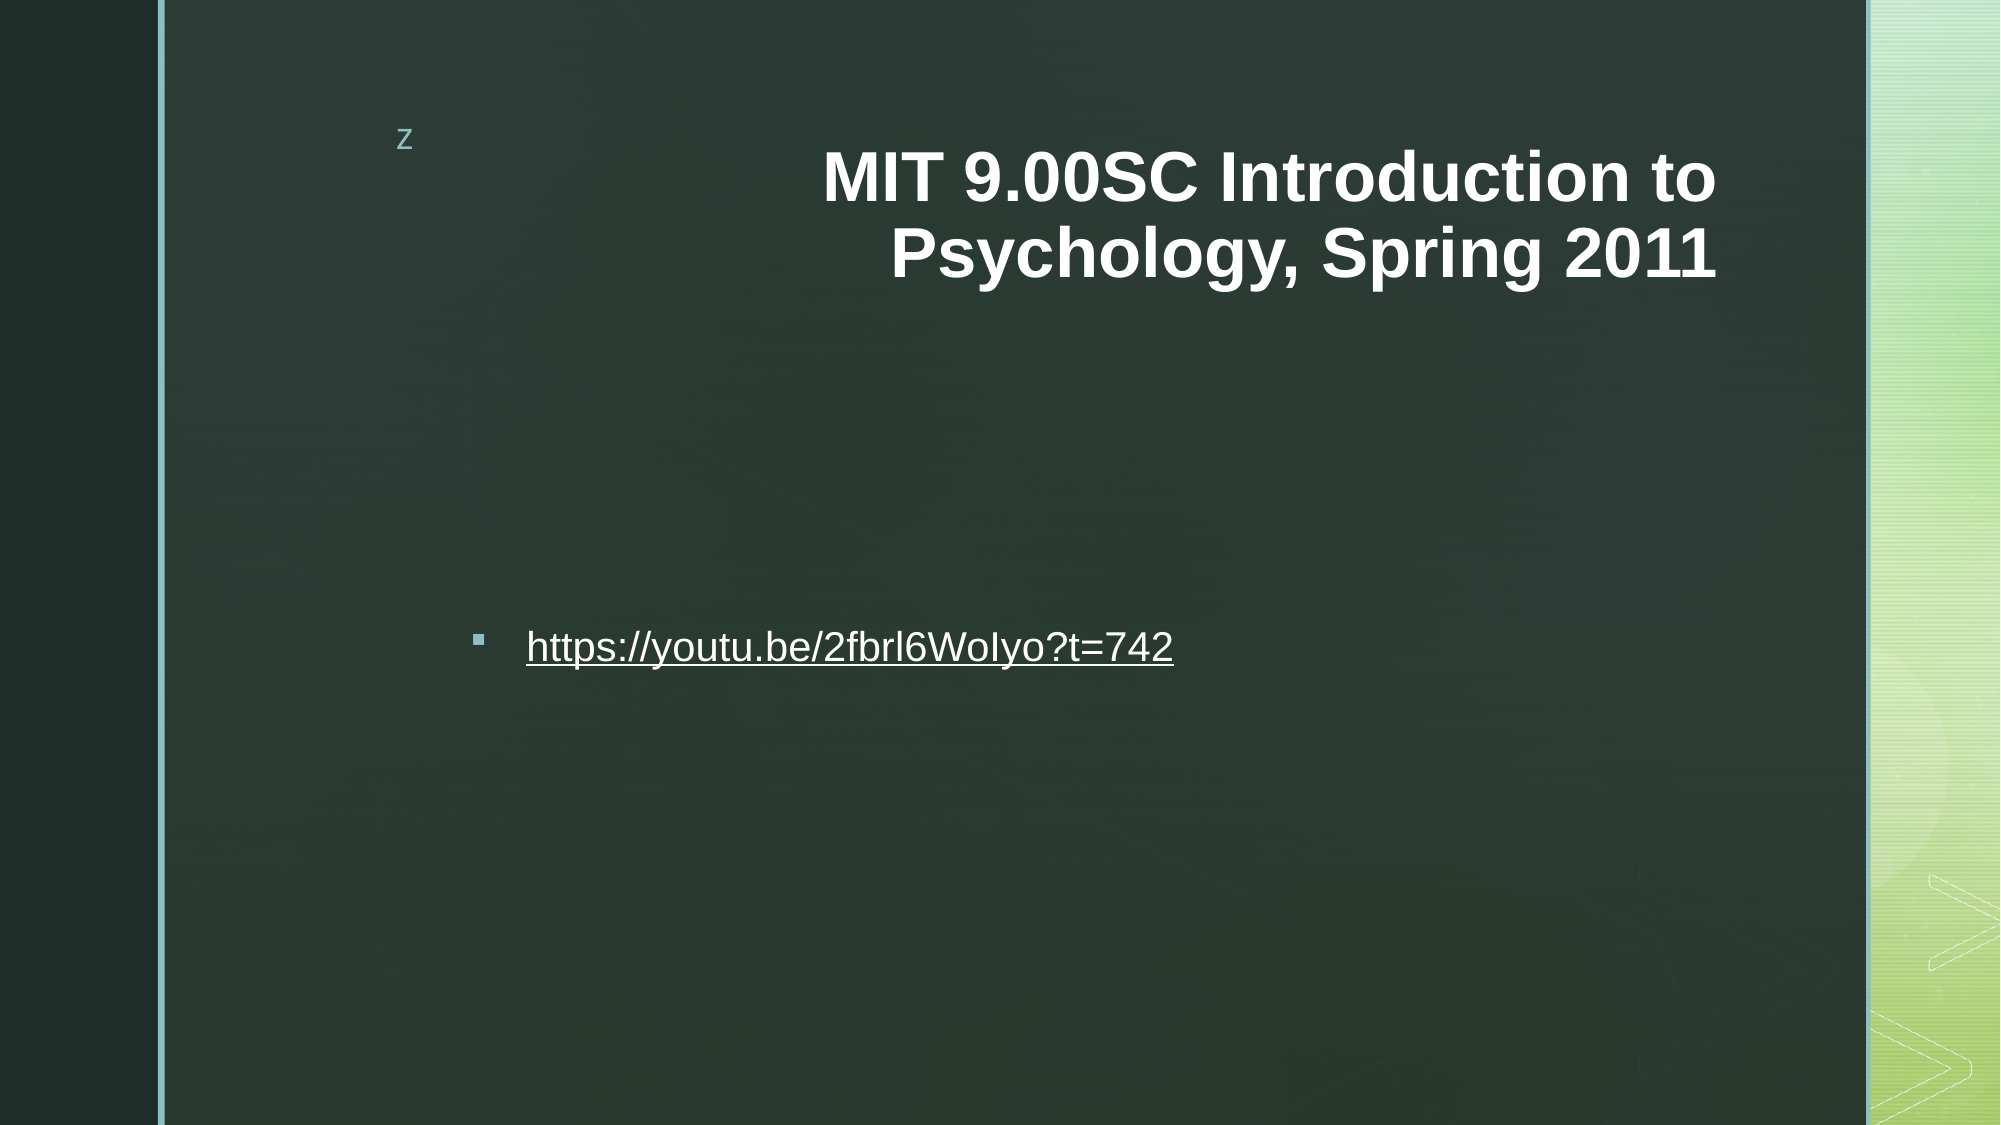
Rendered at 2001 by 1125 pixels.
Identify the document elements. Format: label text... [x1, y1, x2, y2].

picture [1871, 0, 2001, 1125]
title MIT 9.00SC Introduction to Psychology, Spring 2011 [428, 132, 1734, 310]
list https://youtu.be/2fbrl6WoIyo?t=742 [454, 336, 1734, 993]
